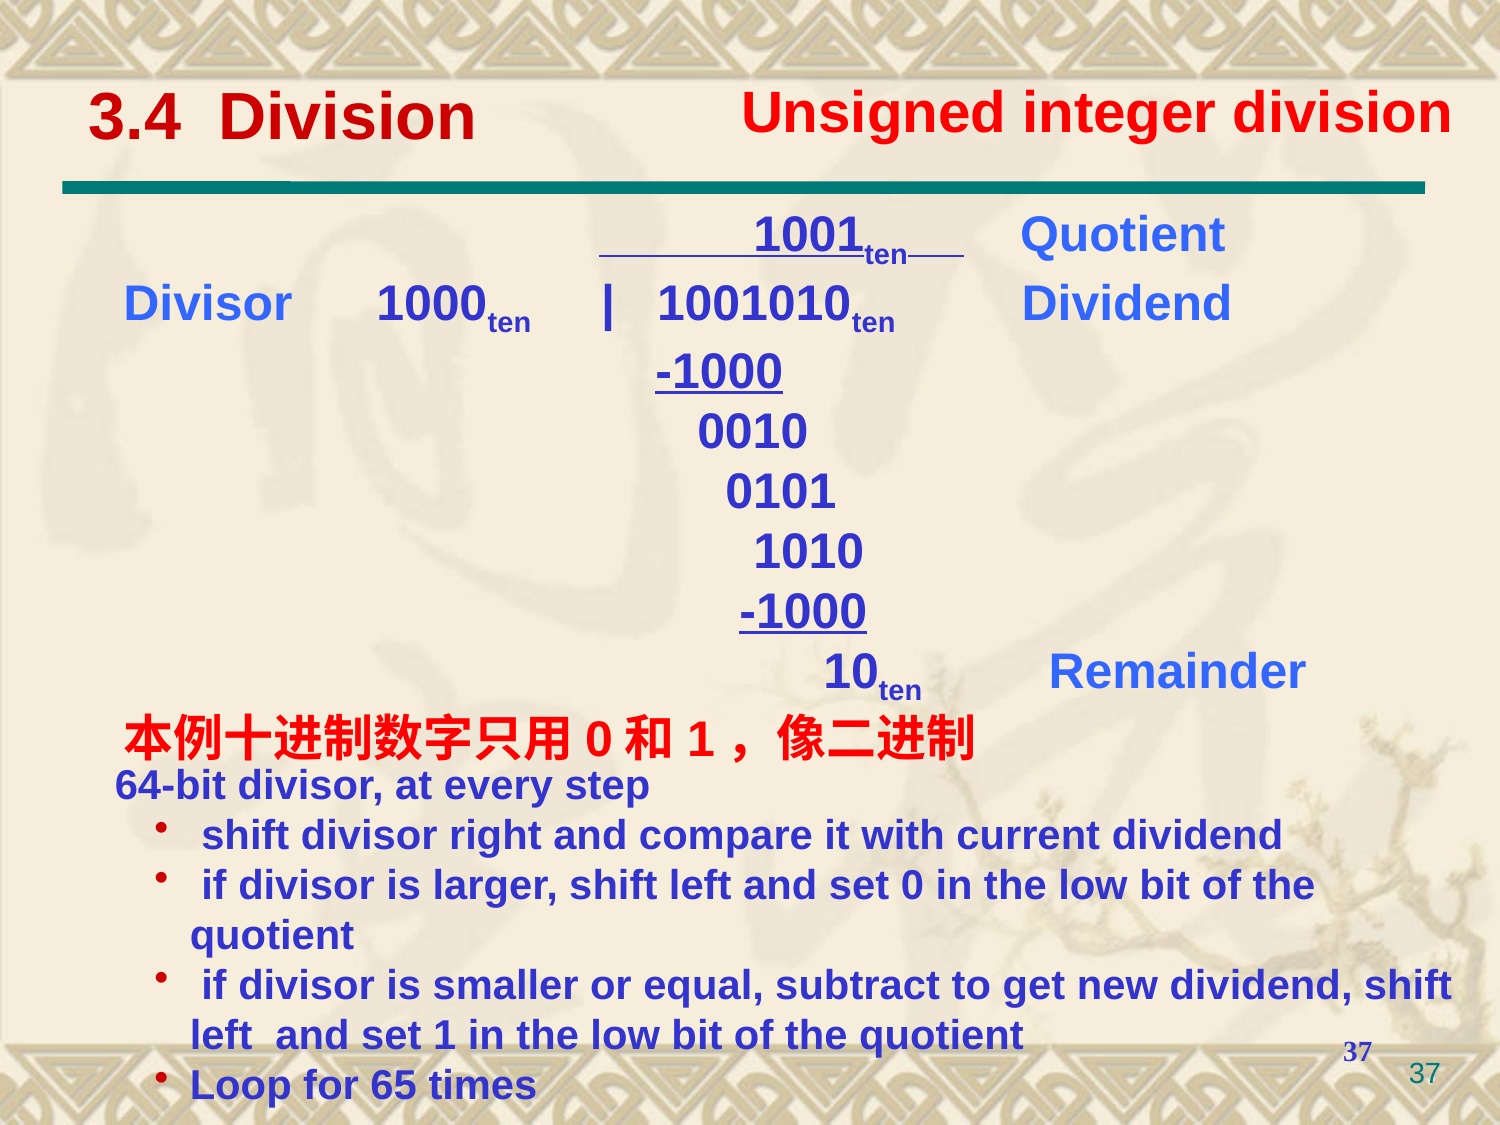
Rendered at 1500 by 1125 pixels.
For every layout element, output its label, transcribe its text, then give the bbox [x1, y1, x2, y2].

picture [0, 0, 1500, 1125]
text_box 1001ten Quotient Divisor 1000ten | 1001010ten Dividend -1000 0010 0101 1010 -1000 10ten Remainder 本例十进制数字只用0和1，像二进制 [108, 194, 1322, 750]
text_box 64-bit divisor, at every step shift divisor right and compare it with current dividend if divisor is larger, shift left and set 0 in the low bit of the quotient if divisor is smaller or equal, subtract to get new dividend, shift left and set 1 in the low bit of the quotient Loop for 65 times [99, 750, 1475, 1115]
slide_number 37 [1080, 1046, 1457, 1125]
text_box 3.4 Division [74, 65, 493, 160]
text_box Unsigned integer division [726, 66, 1500, 152]
